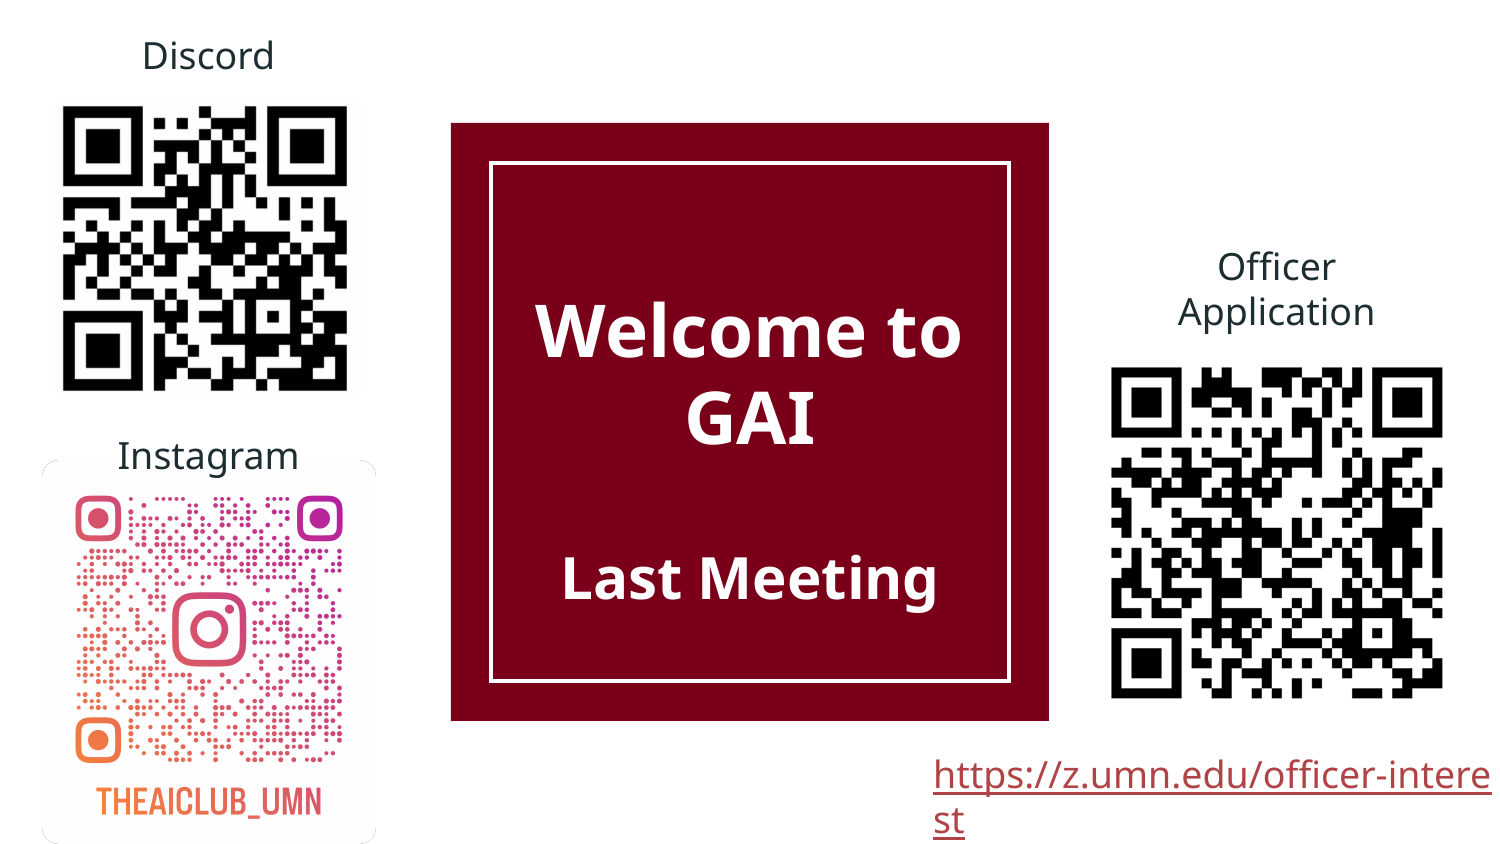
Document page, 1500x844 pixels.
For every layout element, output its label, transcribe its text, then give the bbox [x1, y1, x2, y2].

title Welcome to GAI [507, 241, 993, 502]
picture [1105, 362, 1448, 704]
text_box Instagram [100, 416, 317, 459]
picture [41, 460, 376, 844]
text_box Discord [125, 16, 292, 92]
subtitle Last Meeting [507, 510, 993, 626]
text_box https://z.umn.edu/officer-interest [918, 728, 1500, 818]
picture [52, 102, 365, 394]
text_box Officer Application [1149, 228, 1404, 349]
